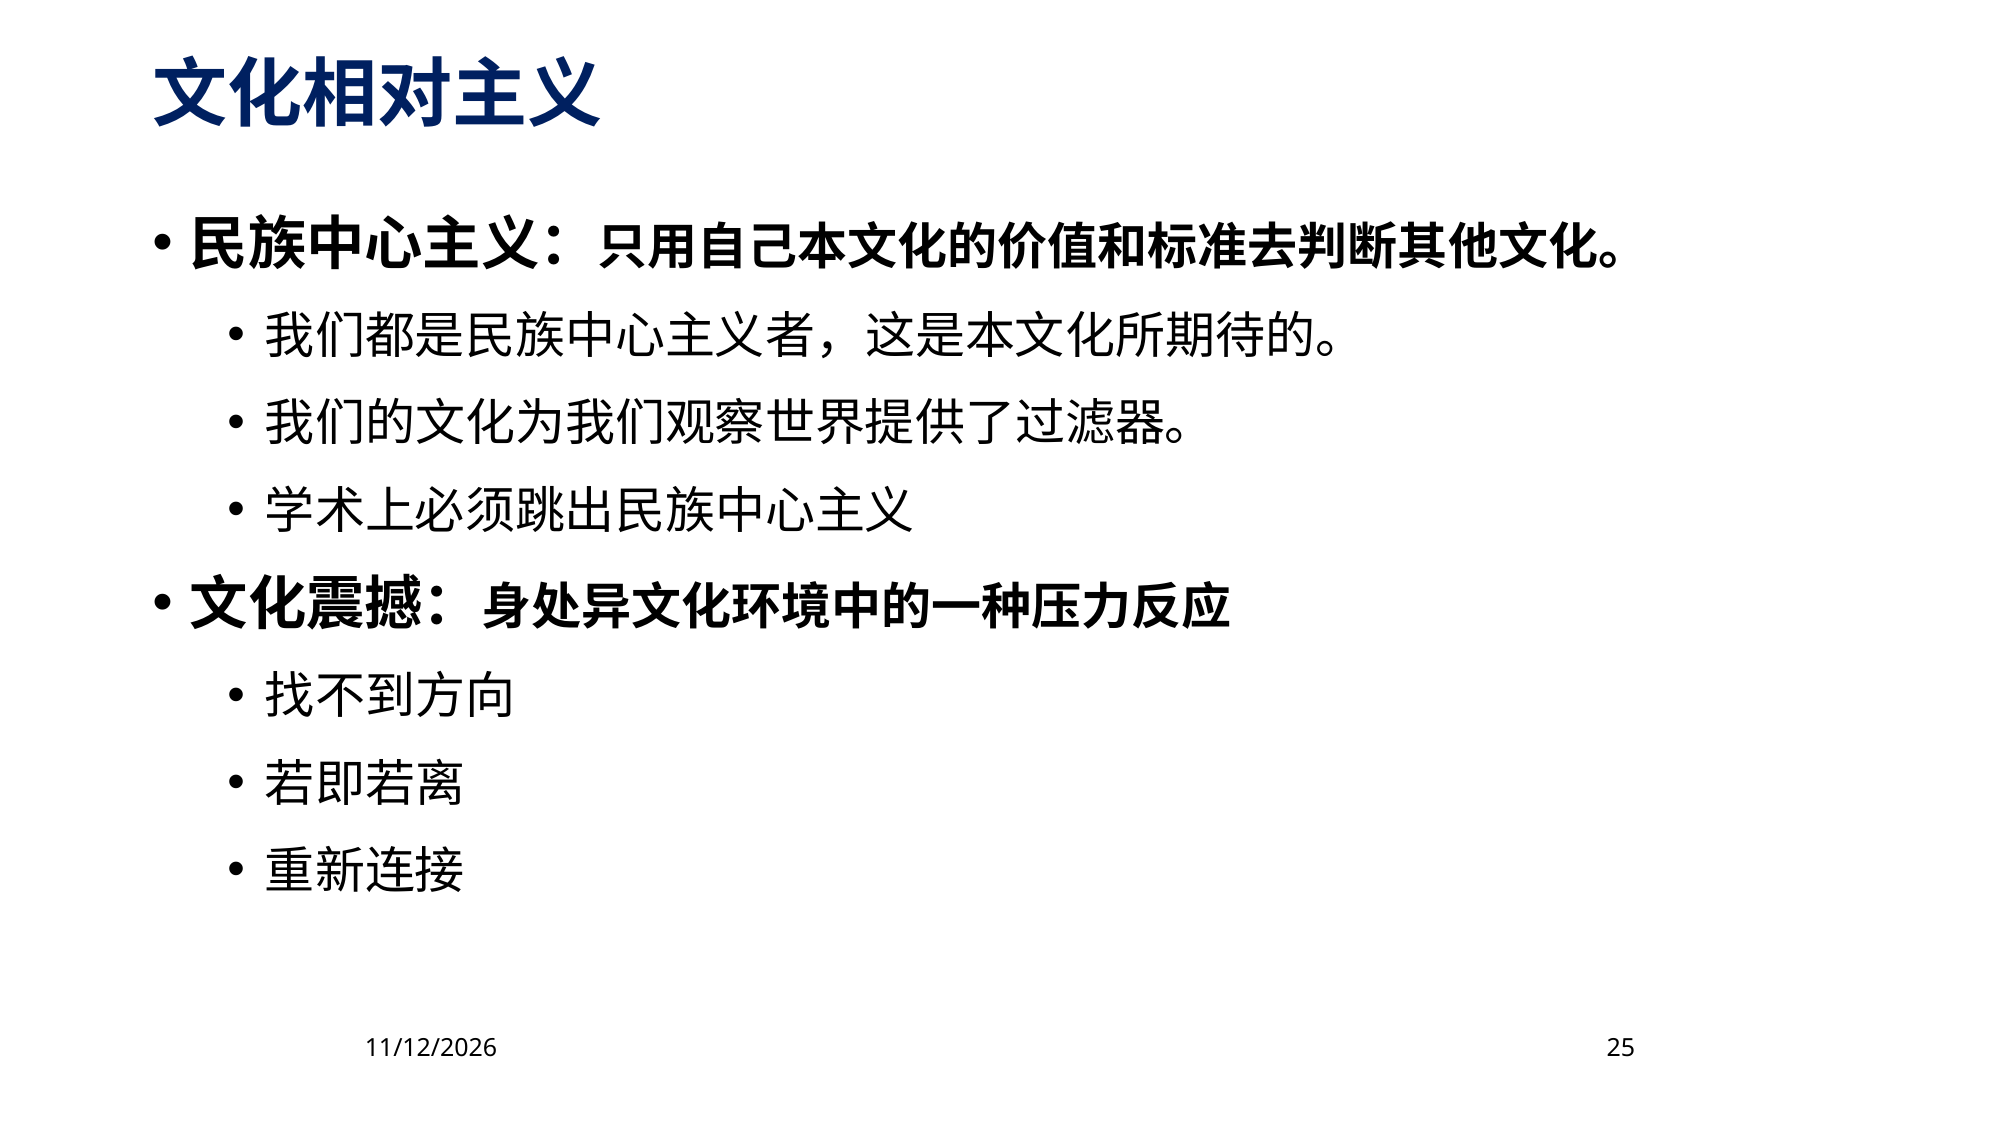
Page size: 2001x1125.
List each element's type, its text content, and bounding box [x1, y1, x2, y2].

list 民族中心主义：只用自己本文化的价值和标准去判断其他文化。 我们都是民族中心主义者，这是本文化所期待的。 我们的文化为我们观察世界提供了过滤器。 学术上必须跳出民族中心主义 文化震撼：身处异文化环境中的一种压力反应 找不到方向 若即若离 重新连接 [137, 191, 1863, 1040]
text_box 2023/3/3 [350, 1024, 675, 1103]
title 文化相对主义 [137, 0, 1863, 191]
text_box 25 [1325, 1024, 1650, 1103]
